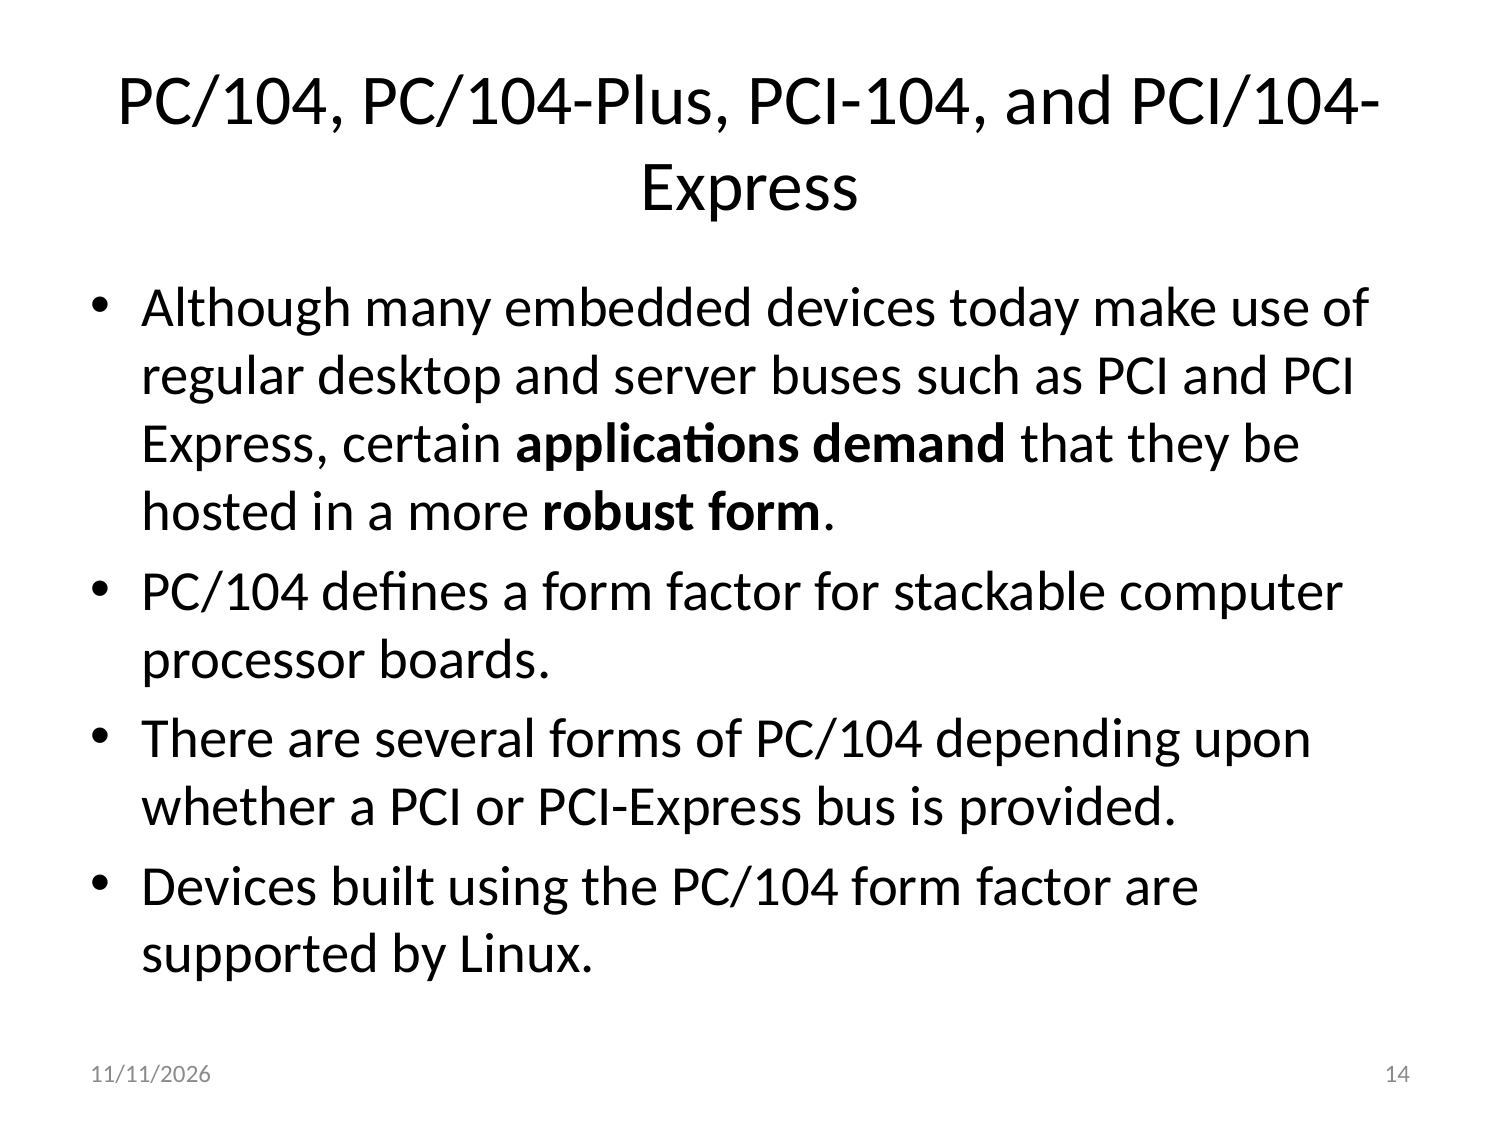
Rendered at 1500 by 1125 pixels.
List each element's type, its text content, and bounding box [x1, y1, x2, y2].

title PC/104, PC/104-Plus, PCI-104, and PCI/104-Express [75, 45, 1425, 233]
slide_number 14 [1074, 1042, 1425, 1103]
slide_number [75, 1042, 425, 1103]
list Although many embedded devices today make use of regular desktop and server buses such as PCI and PCI Express, certain applications demand that they be hosted in a more robust form. PC/104 defines a form factor for stackable computer processor boards. There are several forms of PC/104 depending upon whether a PCI or PCI-Express bus is provided. Devices built using the PC/104 form factor are supported by Linux. [75, 262, 1425, 1005]
